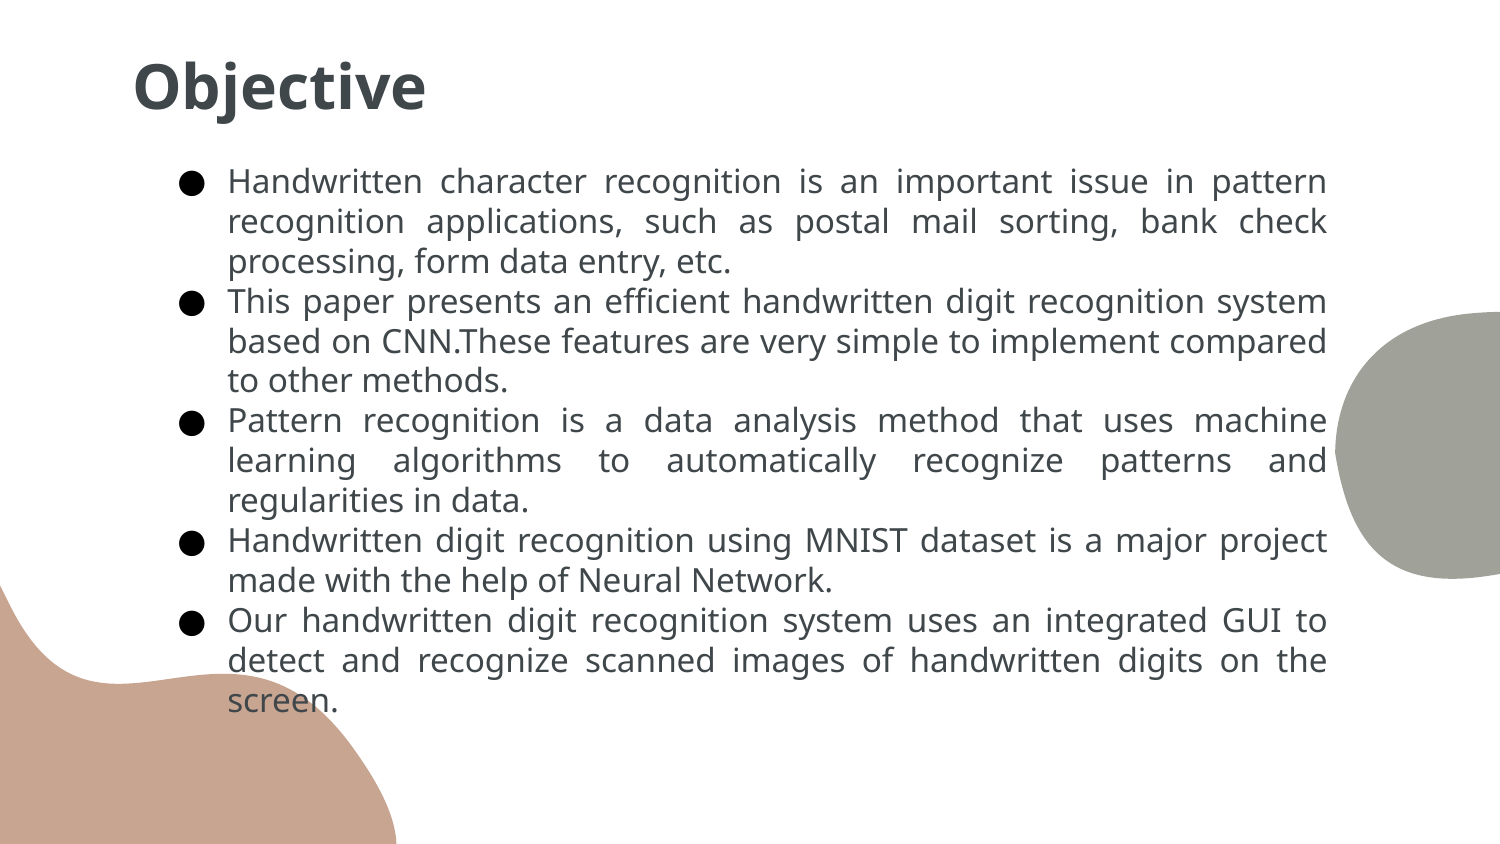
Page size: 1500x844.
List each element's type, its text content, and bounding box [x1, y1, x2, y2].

title Objective [116, 48, 1383, 138]
text_box Handwritten character recognition is an important issue in pattern recognition applications, such as postal mail sorting, bank check processing, form data entry, etc. This paper presents an efficient handwritten digit recognition system based on CNN.These features are very simple to implement compared to other methods. Pattern recognition is a data analysis method that uses machine learning algorithms to automatically recognize patterns and regularities in data. Handwritten digit recognition using MNIST dataset is a major project made with the help of Neural Network. Our handwritten digit recognition system uses an integrated GUI to detect and recognize scanned images of handwritten digits on the screen. [137, 145, 1345, 774]
